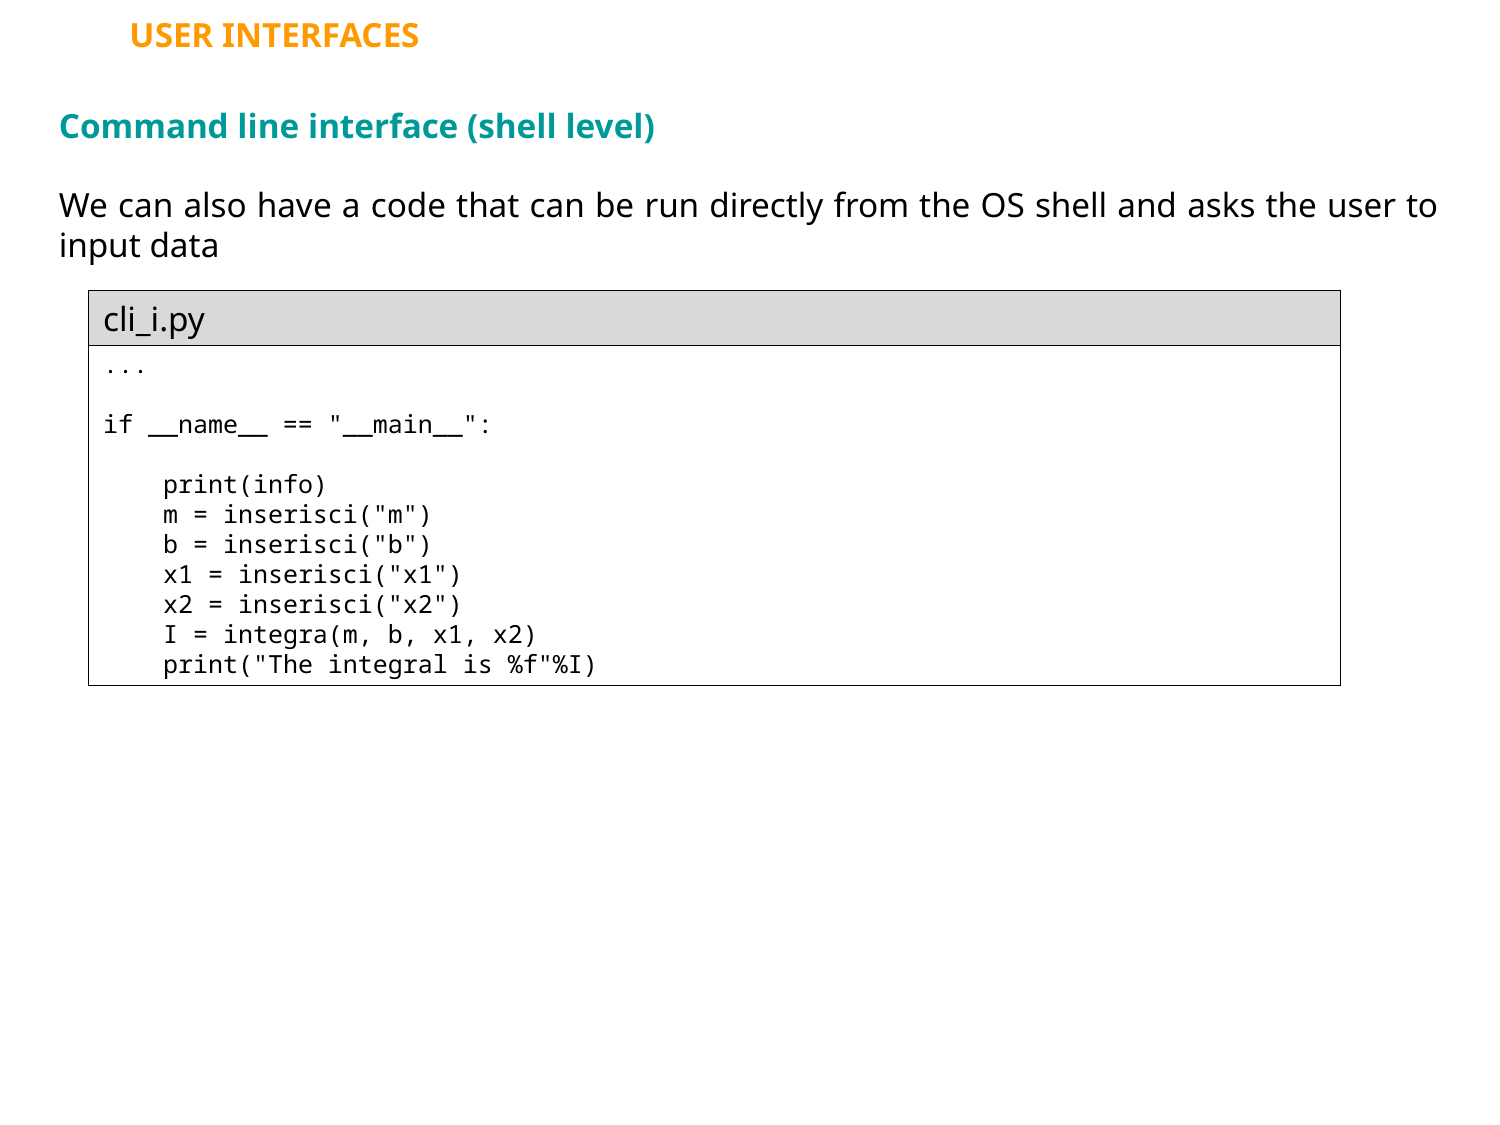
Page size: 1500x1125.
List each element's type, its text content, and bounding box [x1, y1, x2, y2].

text_box USER INTERFACES [11, 0, 435, 70]
text_box cli_i.py [88, 290, 1341, 346]
text_box ... if __name__ == "__main__": print(info) m = inserisci("m") b = inserisci("b") x1 = inserisci("x1") x2 = inserisci("x2") I = integra(m, b, x1, x2) print("The integral is %f"%I) [88, 346, 1341, 686]
text_box Command line interface (shell level) We can also have a code that can be run directly from the OS shell and asks the user to input data [0, 90, 1500, 1125]
